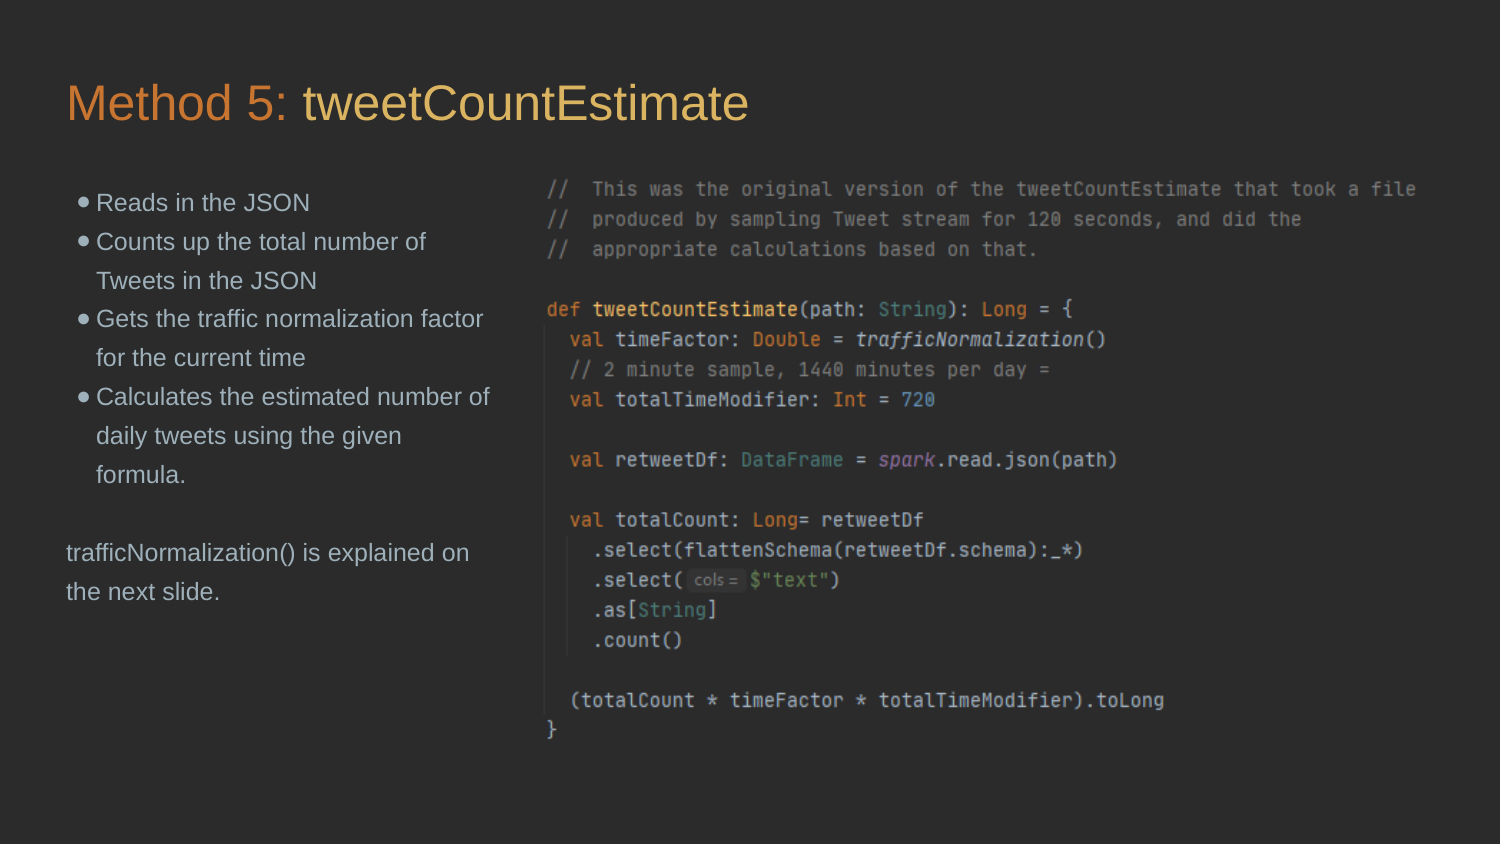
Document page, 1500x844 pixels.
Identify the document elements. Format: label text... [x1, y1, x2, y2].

list Reads in the JSON Counts up the total number of Tweets in the JSON Gets the traffic normalization factor for the current time Calculates the estimated number of daily tweets using the given formula. trafficNormalization() is explained on the next slide. [51, 162, 512, 750]
picture [528, 166, 1464, 746]
title Method 5: tweetCountEstimate [51, 38, 1464, 163]
